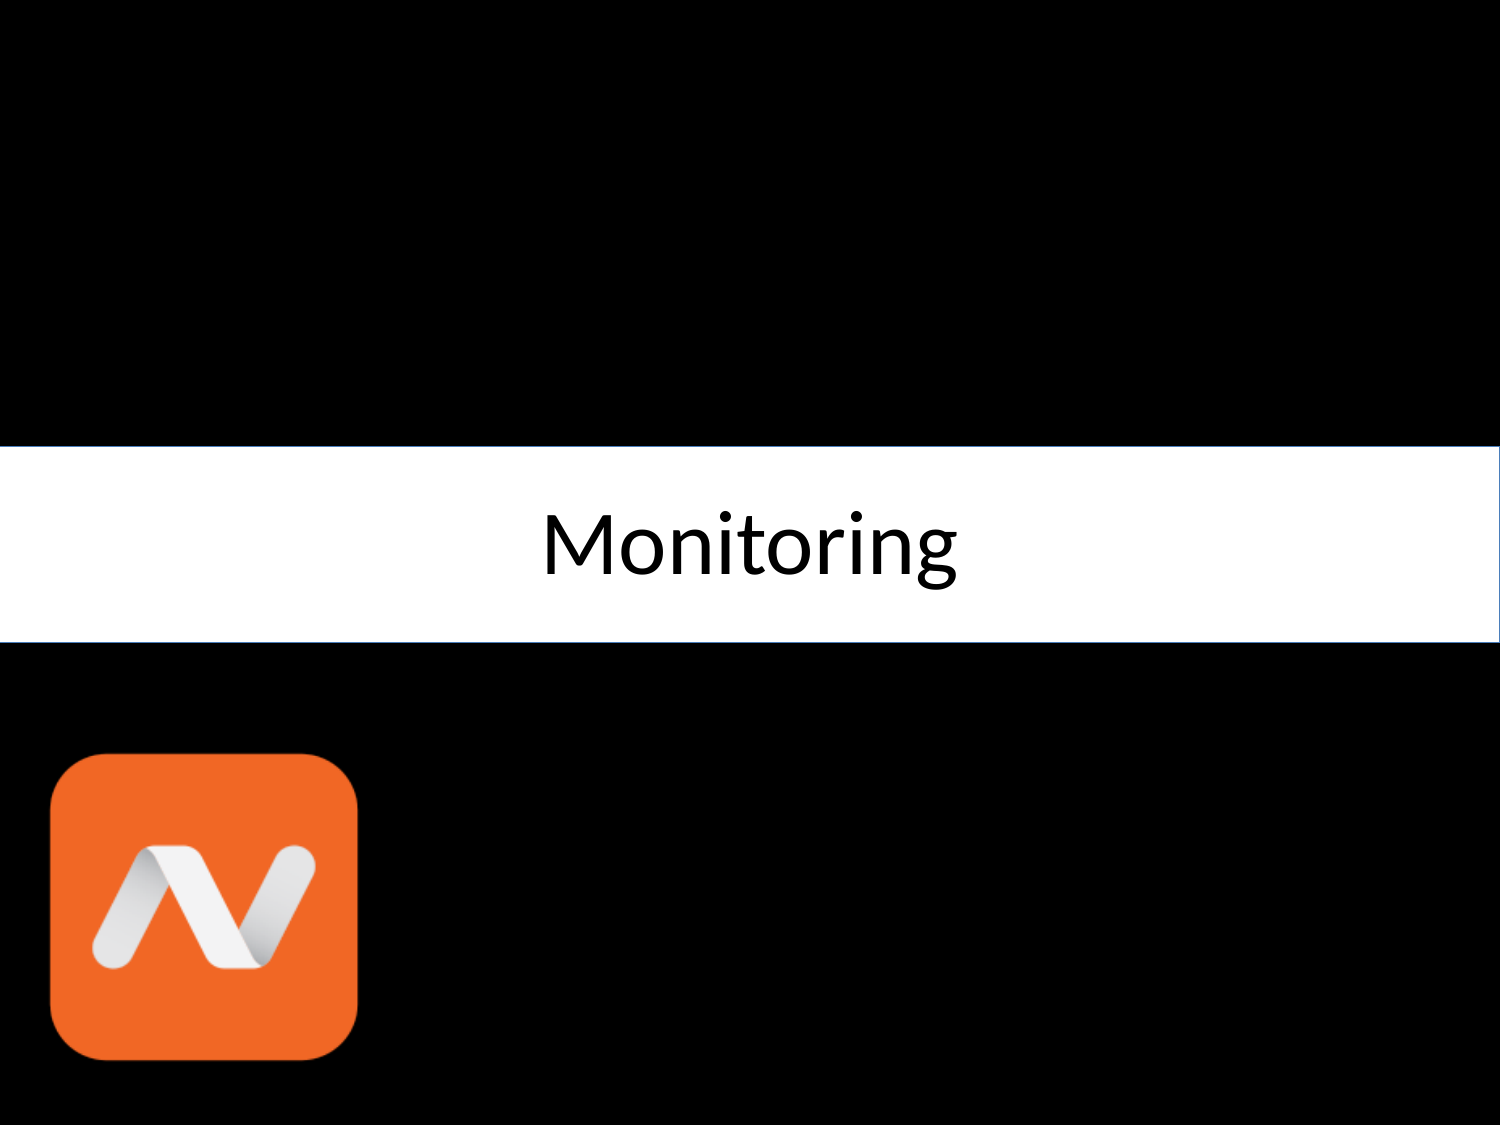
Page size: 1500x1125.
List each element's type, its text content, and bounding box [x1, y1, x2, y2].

picture [0, 743, 502, 1067]
text_box [0, 446, 1500, 643]
title Monitoring [74, 443, 1426, 632]
